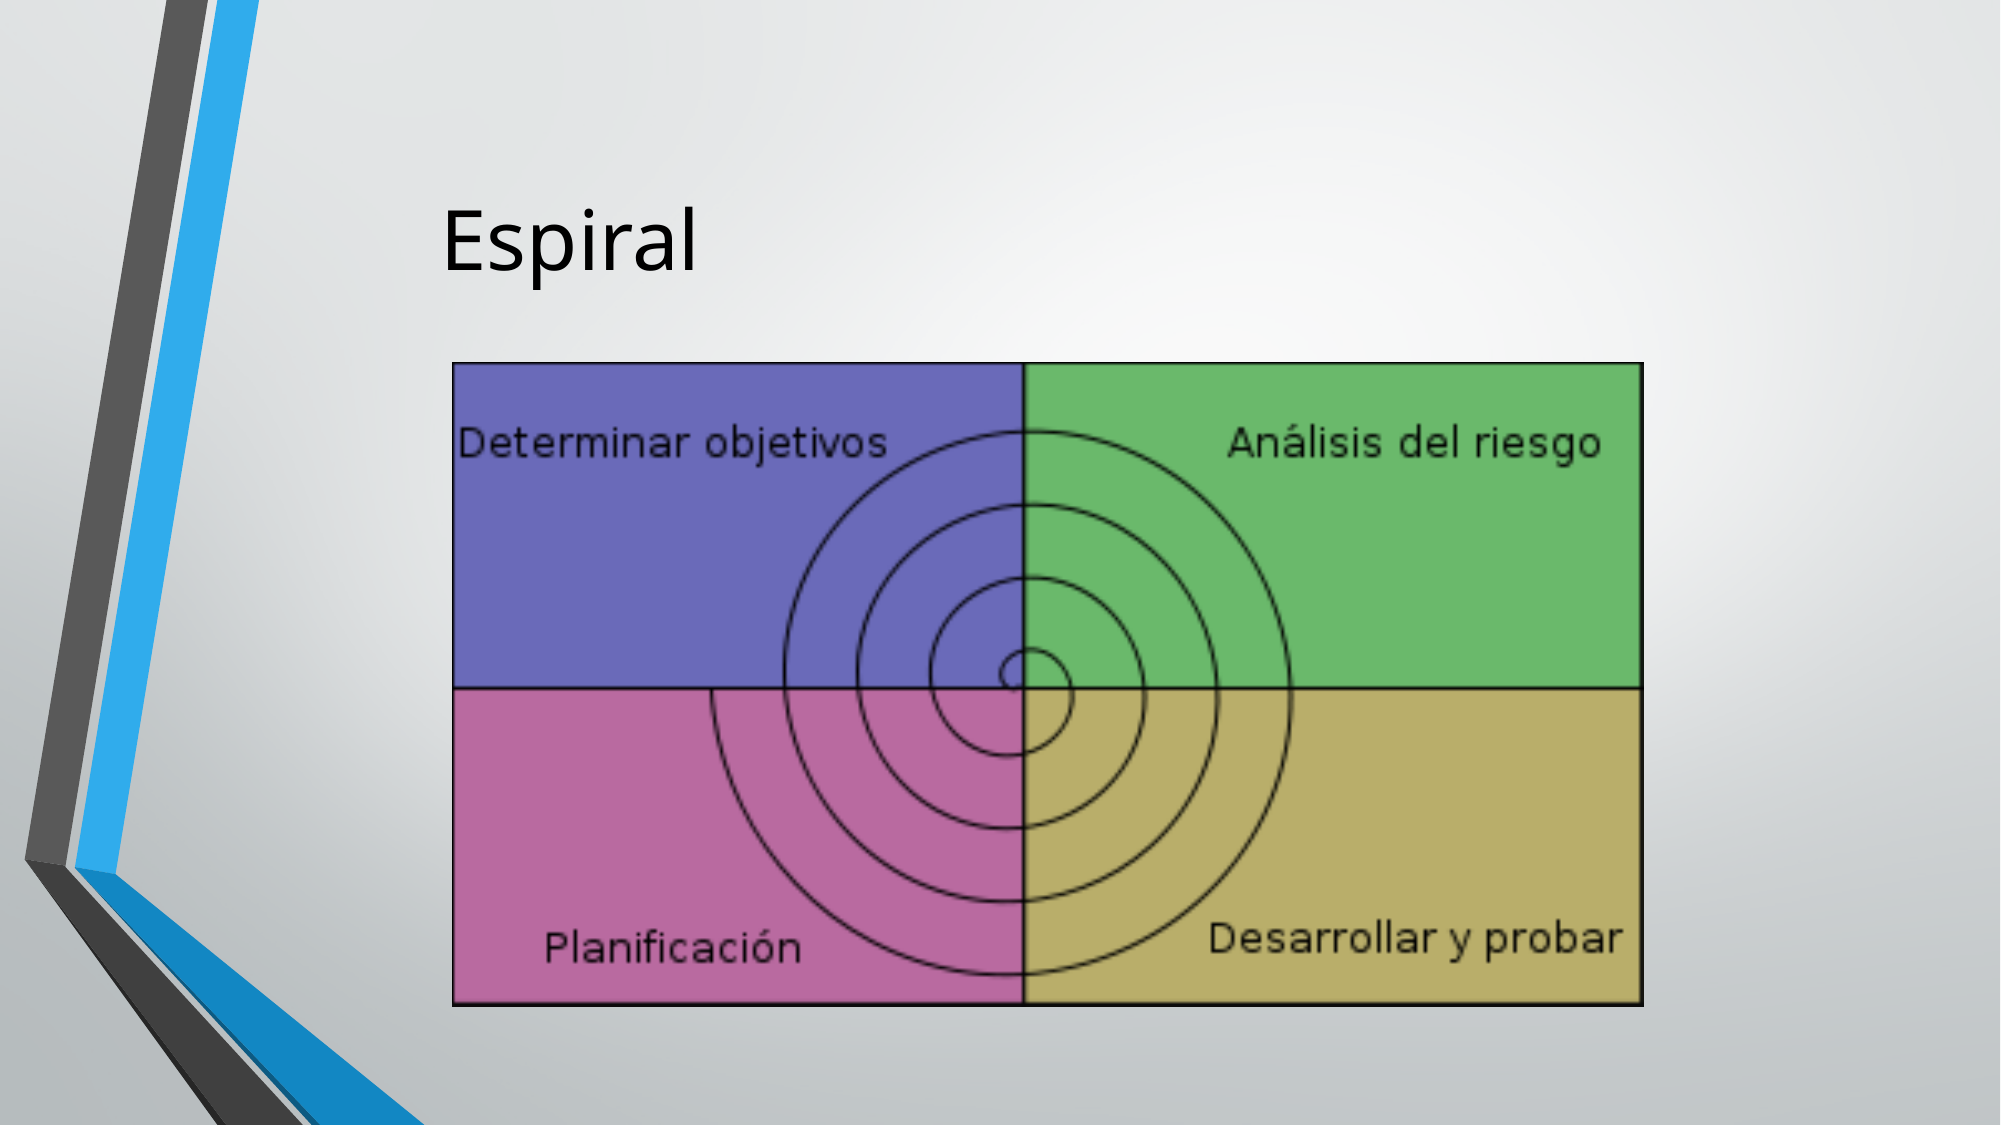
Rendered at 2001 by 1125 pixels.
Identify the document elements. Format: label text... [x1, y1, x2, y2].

title Espiral [243, 112, 898, 363]
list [451, 362, 1644, 1007]
